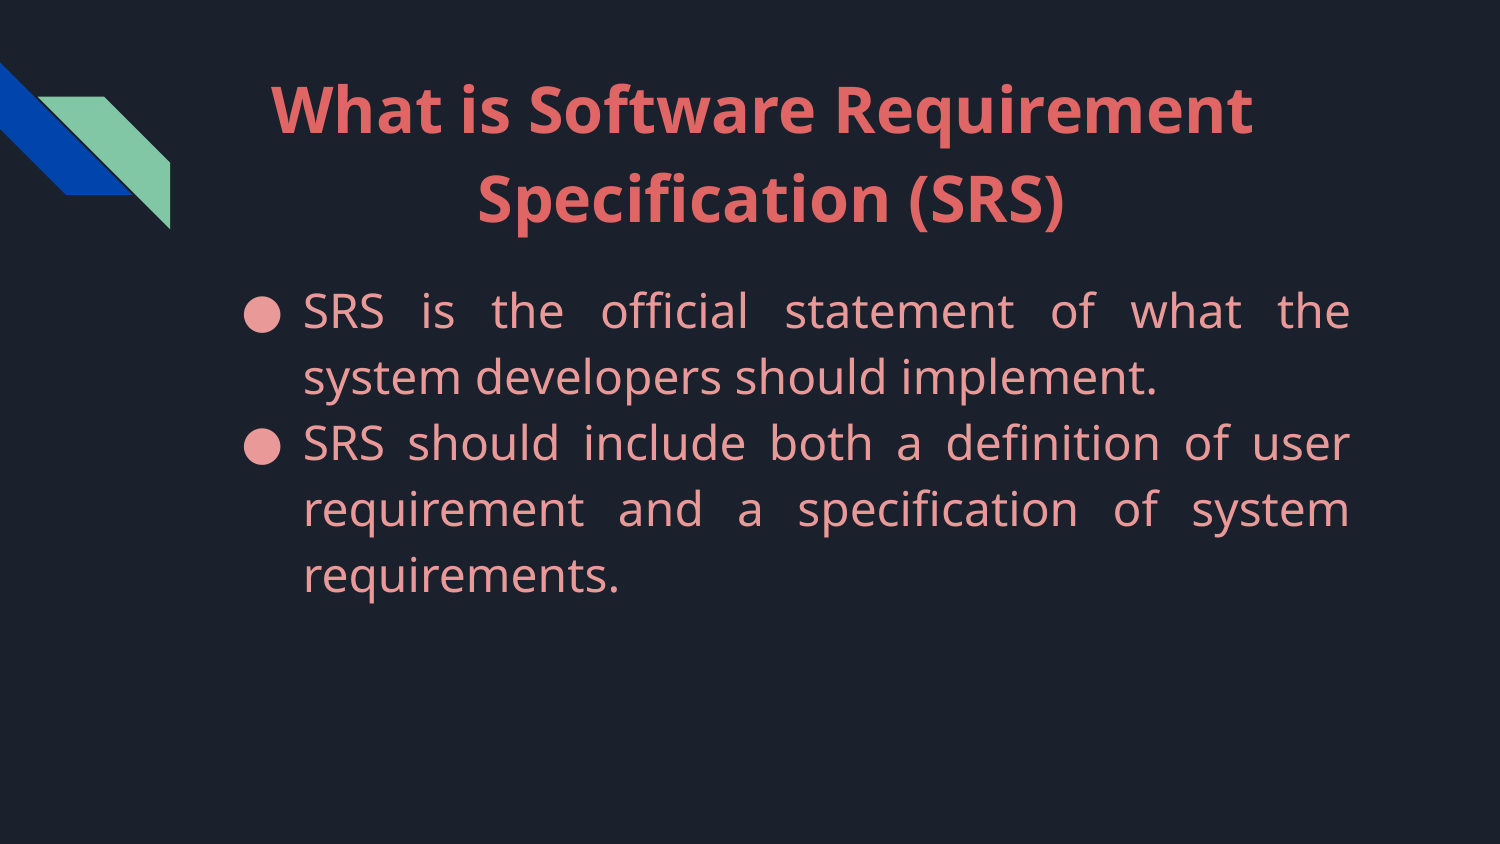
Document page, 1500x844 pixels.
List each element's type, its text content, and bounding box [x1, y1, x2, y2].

title What is Software Requirement Specification (SRS) [194, 42, 1350, 216]
list SRS is the official statement of what the system developers should implement. SRS should include both a definition of user requirement and a specification of system requirements. [212, 257, 1368, 735]
